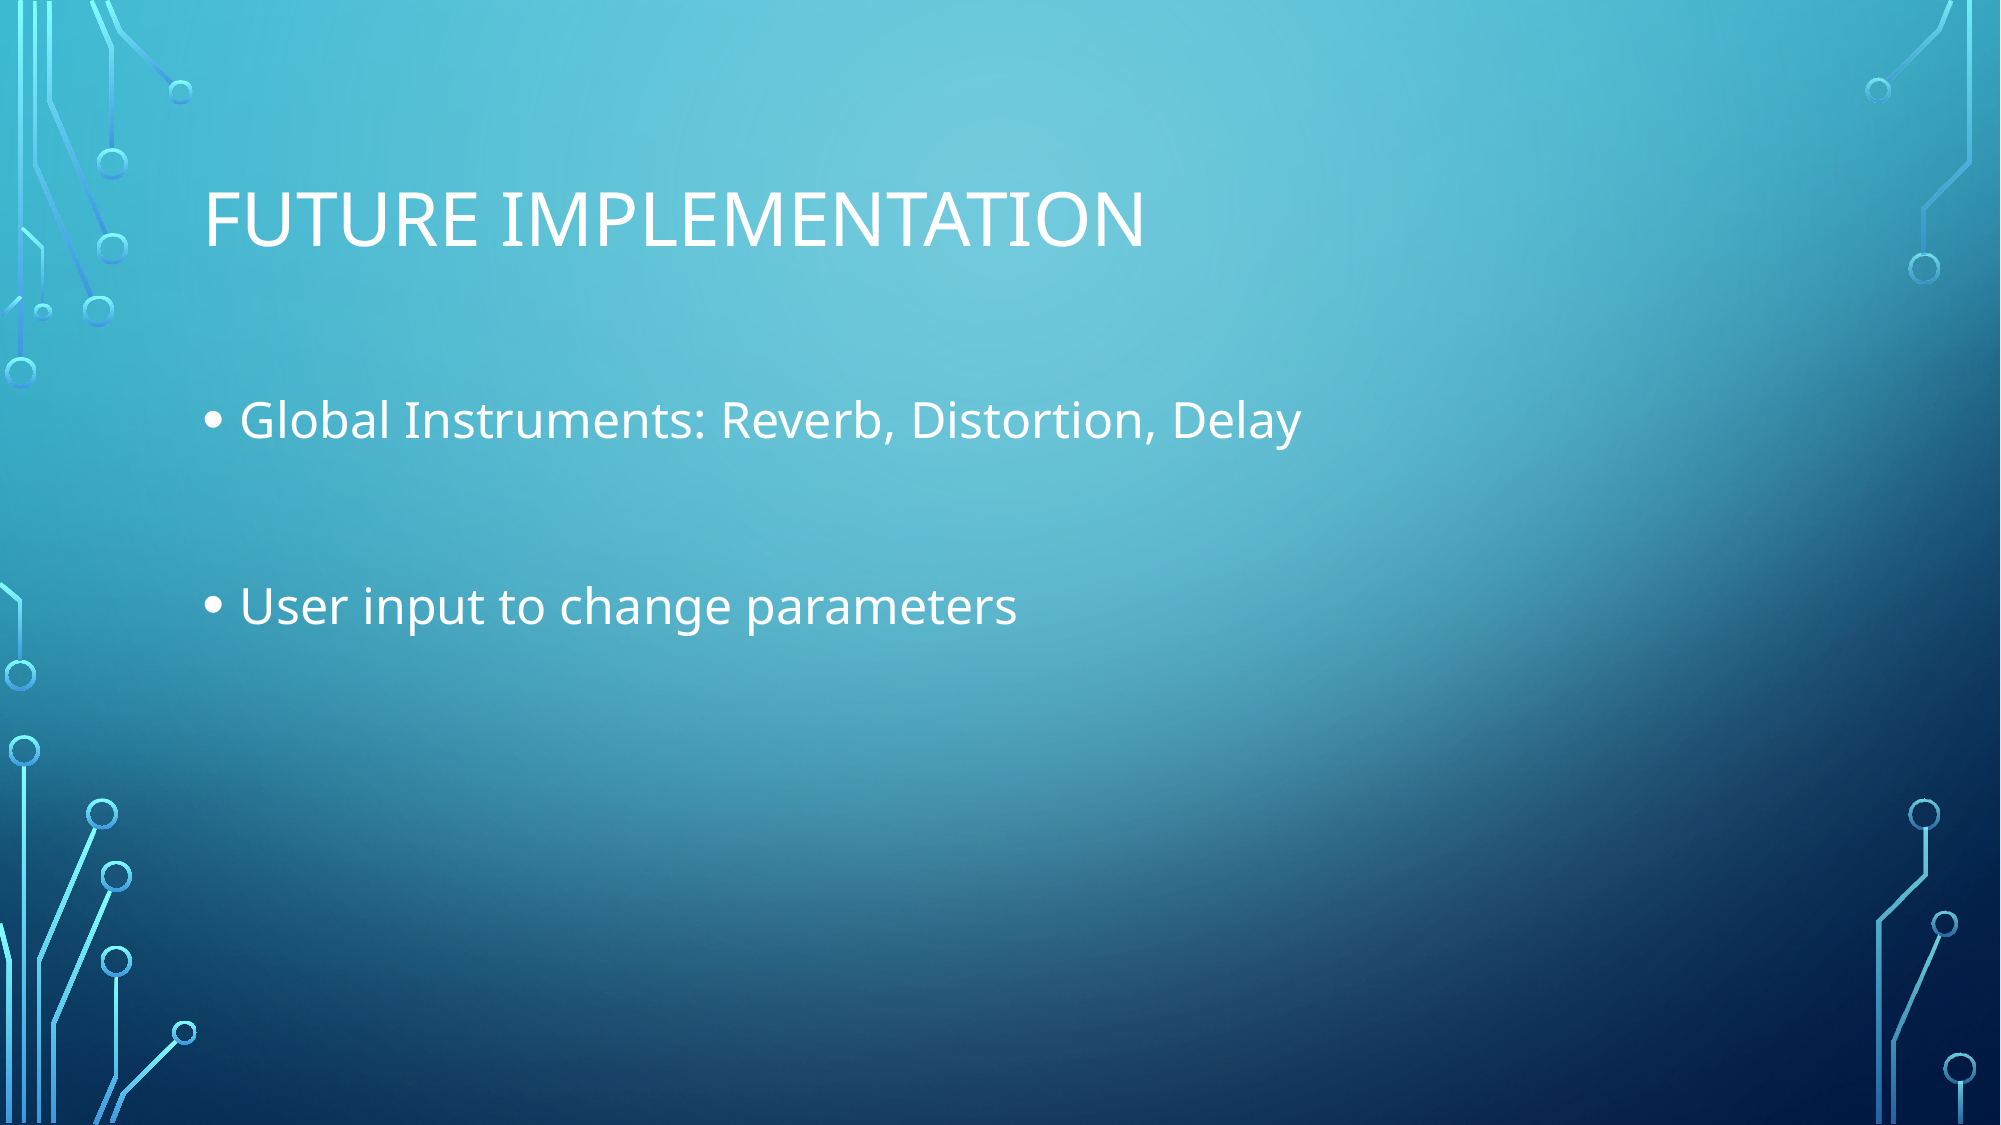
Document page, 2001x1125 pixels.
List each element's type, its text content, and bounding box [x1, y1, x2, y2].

list Global Instruments: Reverb, Distortion, Delay User input to change parameters [187, 369, 1813, 950]
title Future implementation [187, 101, 1813, 344]
